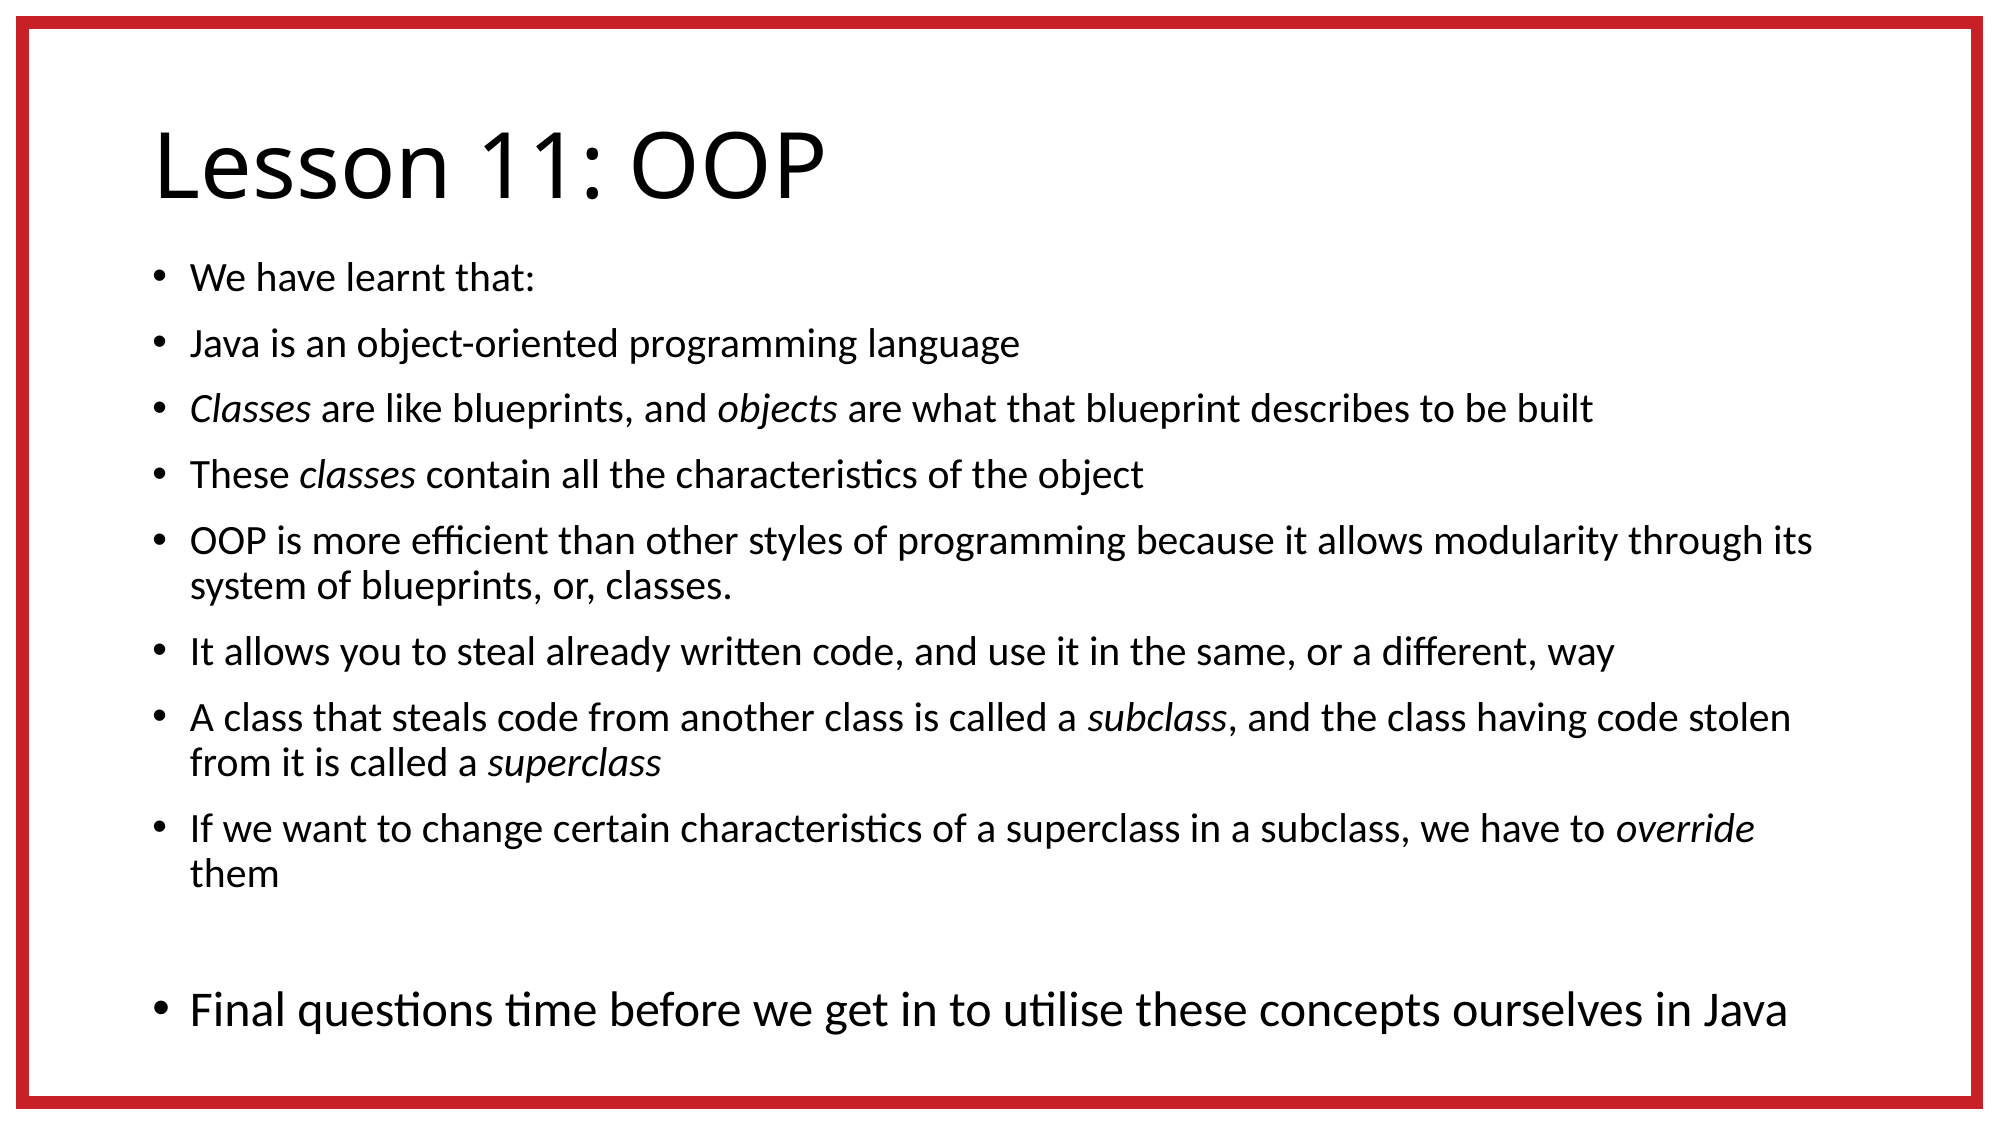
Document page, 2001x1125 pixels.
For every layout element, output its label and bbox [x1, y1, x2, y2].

text_box [21, 21, 1978, 1103]
text_box [137, 299, 988, 1014]
